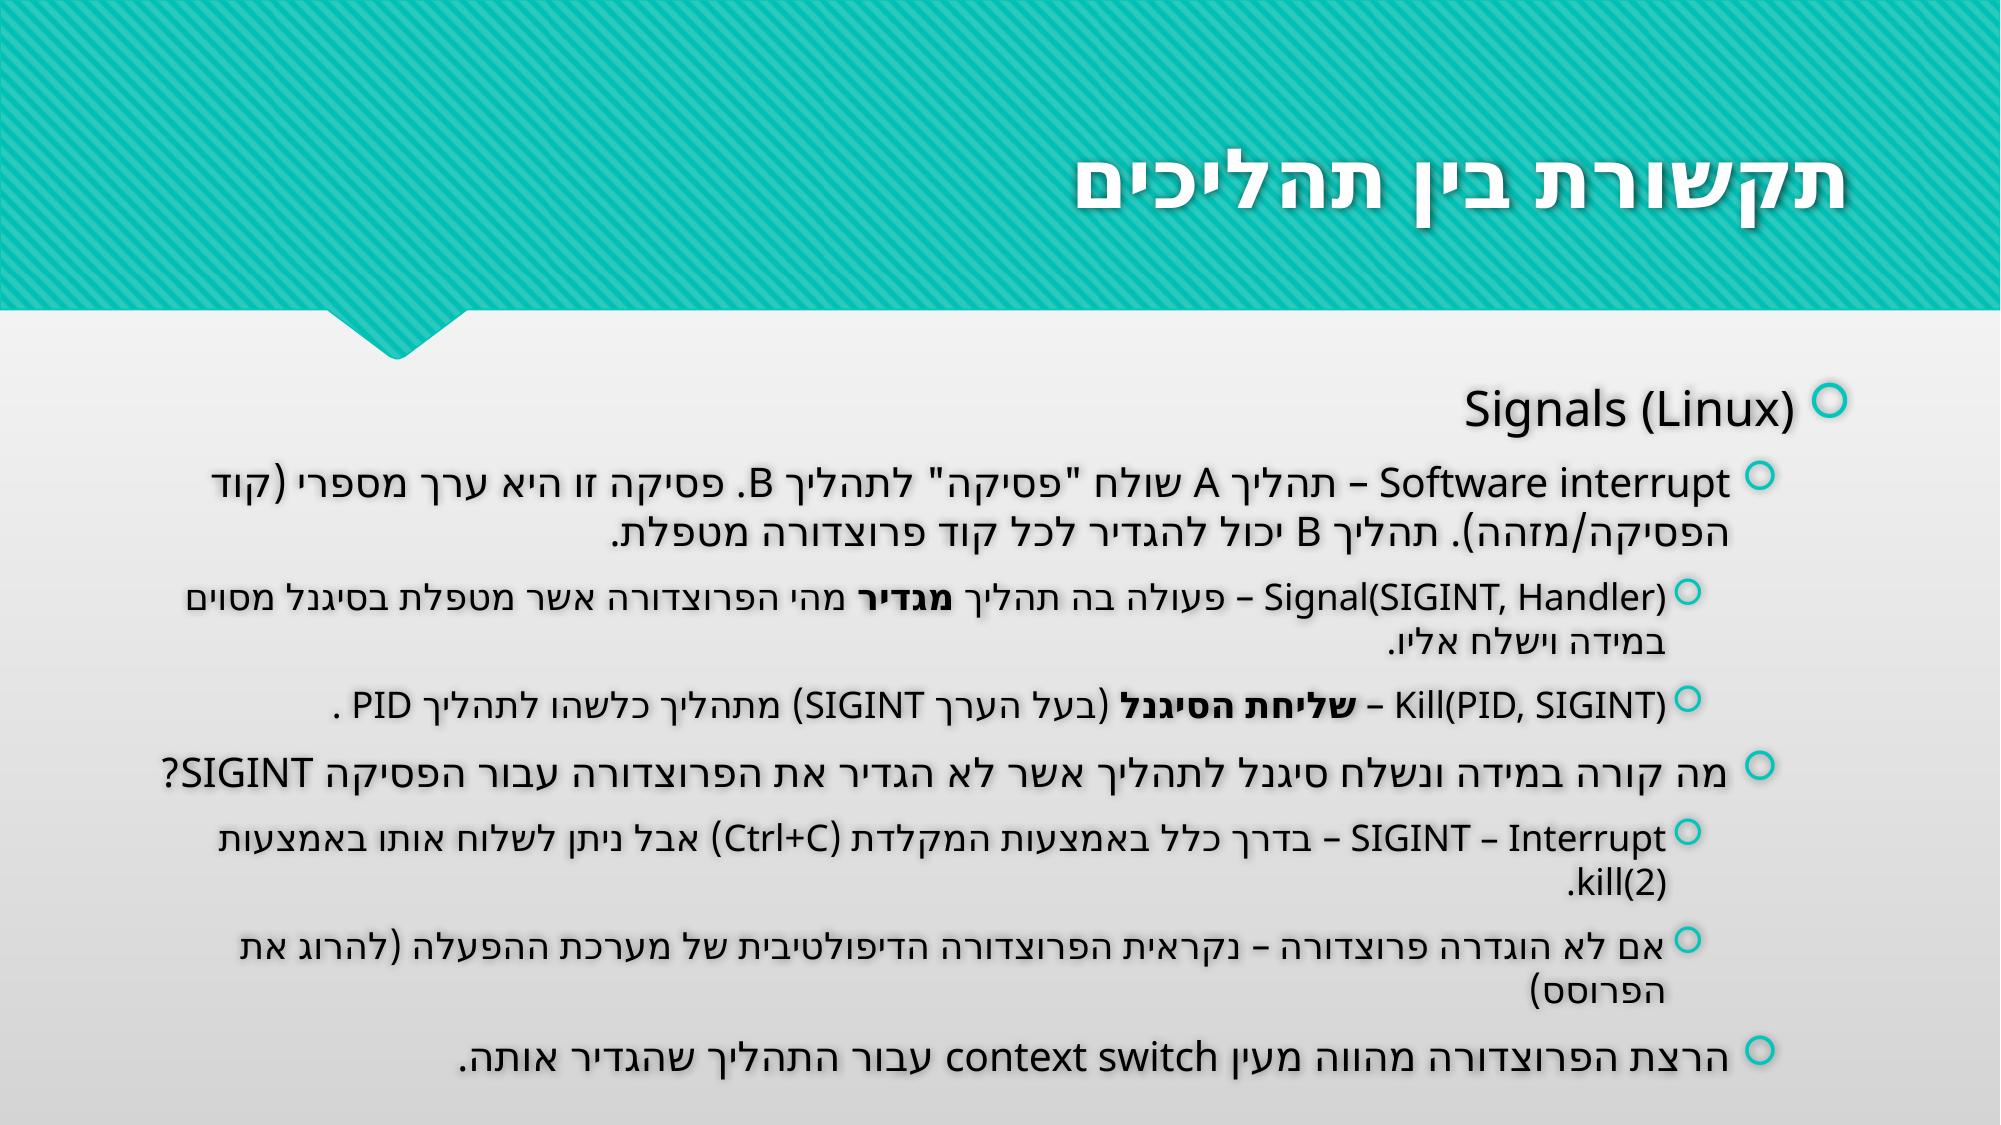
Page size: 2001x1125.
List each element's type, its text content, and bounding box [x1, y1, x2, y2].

list Signals (Linux) Software interrupt – תהליך A שולח "פסיקה" לתהליך B. פסיקה זו היא ערך מספרי (קוד הפסיקה/מזהה). תהליך B יכול להגדיר לכל קוד פרוצדורה מטפלת. Signal(SIGINT, Handler) – פעולה בה תהליך מגדיר מהי הפרוצדורה אשר מטפלת בסיגנל מסוים במידה וישלח אליו. Kill(PID, SIGINT) – שליחת הסיגנל (בעל הערך SIGINT) מתהליך כלשהו לתהליך PID . מה קורה במידה ונשלח סיגנל לתהליך אשר לא הגדיר את הפרוצדורה עבור הפסיקה SIGINT? SIGINT – Interrupt – בדרך כלל באמצעות המקלדת (Ctrl+C) אבל ניתן לשלוח אותו באמצעות kill(2). אם לא הוגדרה פרוצדורה – נקראית הפרוצדורה הדיפולטיבית של מערכת ההפעלה (להרוג את הפרוסס) הרצת הפרוצדורה מהווה מעין context switch עבור התהליך שהגדיר אותה. [134, 364, 1866, 1093]
title תקשורת בין תהליכים [132, 73, 1868, 233]
